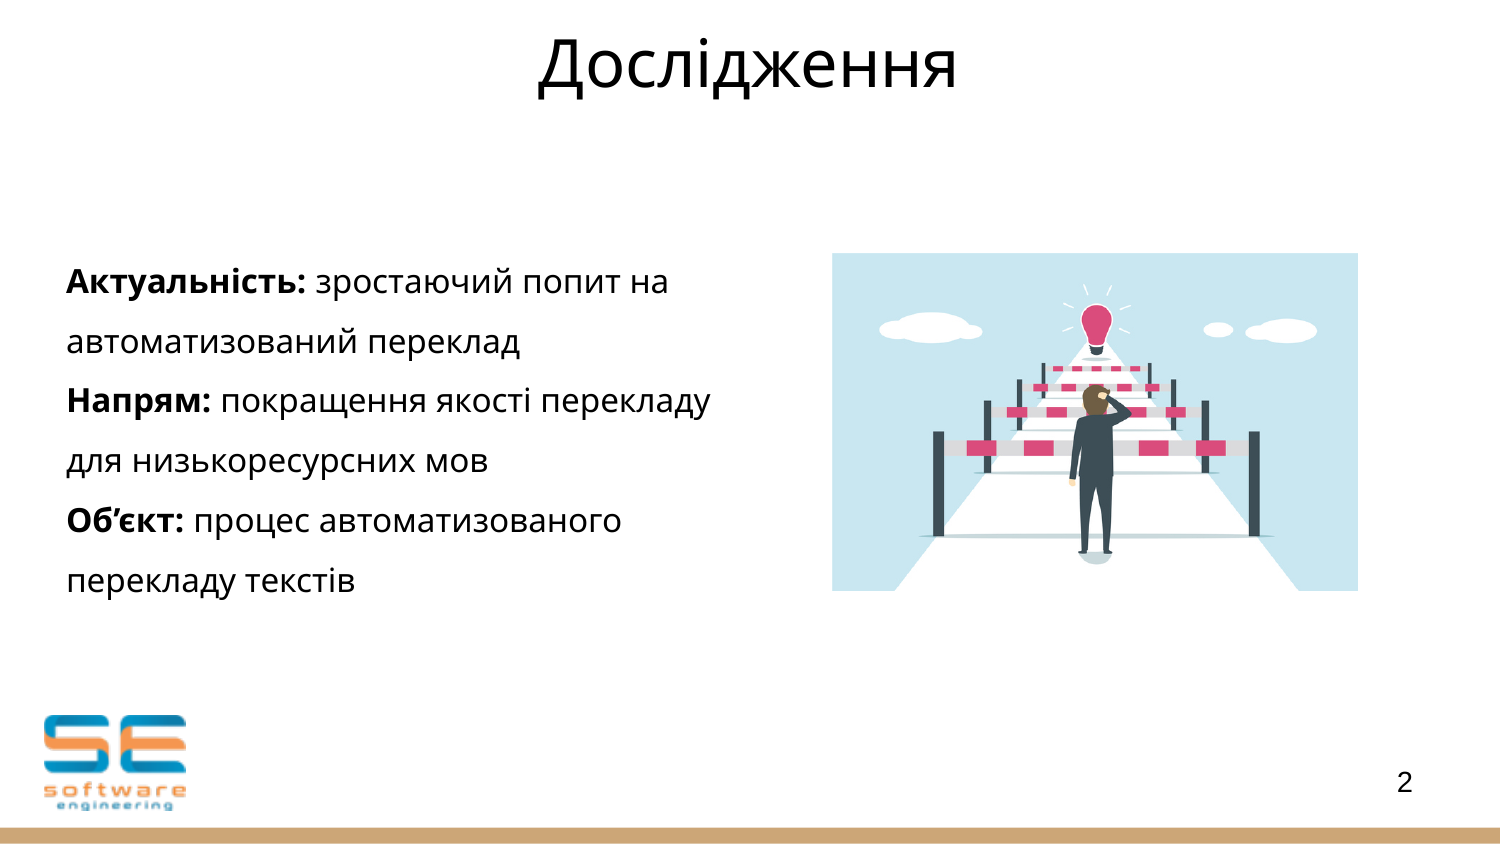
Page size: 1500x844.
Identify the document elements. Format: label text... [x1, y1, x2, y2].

text_box 2 [1382, 755, 1500, 806]
text_box Дослідження [51, 0, 1449, 116]
picture [43, 714, 186, 811]
picture [832, 252, 1358, 591]
list Актуальність: зростаючий попит на автоматизований переклад Напрям: покращення якості перекладу для низькоресурсних мов Об’єкт: процес автоматизованого перекладу текстів [51, 225, 750, 619]
